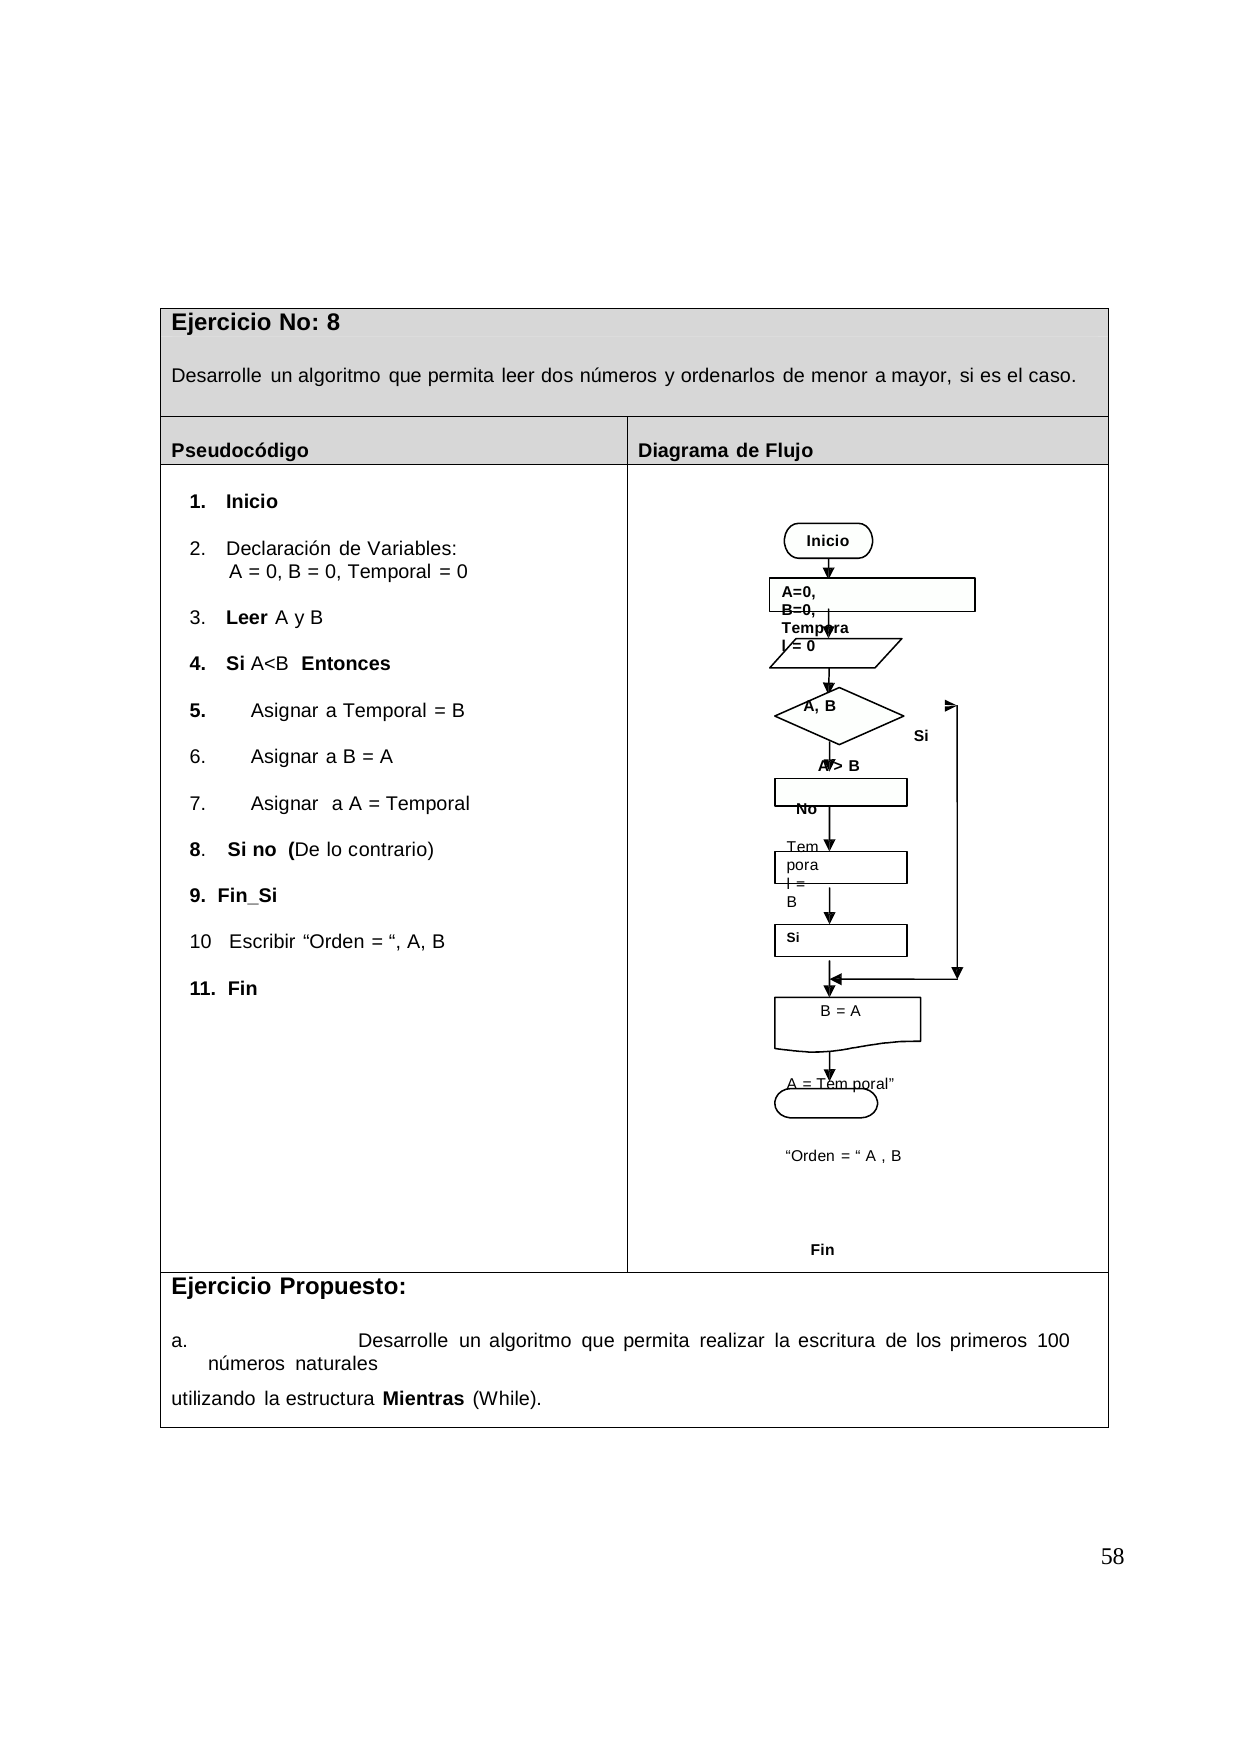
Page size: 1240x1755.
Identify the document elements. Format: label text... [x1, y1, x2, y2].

text_box Ejercicio No: 8 Desarrolle un algoritmo que permita leer dos números y ordenarlos de menor a mayor, si es el caso. [160, 308, 1109, 416]
text_box Pseudocódigo [160, 416, 627, 463]
text_box Ejercicio Propuesto: a. Desarrolle un algoritmo que permita realizar la escritura de los primeros 100 números naturales utilizando la estructura Mientras (While). [160, 1272, 1109, 1428]
text_box 1. Inicio 2. Declaración de Variables: A = 0, B = 0, Temporal = 0 3. Leer A y B 4. Si A<B Entonces 5. Asignar a Temporal = B 6. Asignar a B = A 7. Asignar a A = Temporal 8. Si no (De lo contrario) 9. Fin_Si 10 Escribir “Orden = “, A, B 11. Fin [160, 463, 627, 1272]
text_box Diagrama de Flujo [627, 416, 1109, 463]
text_box Inicio A=0, B=0, Temporal = 0 A, B Si A > B No Temporal = B Si B = A A = Tem poral” “Orden = “ A , B Fin [627, 463, 1109, 1272]
text_box 58 [1098, 1542, 1131, 1571]
